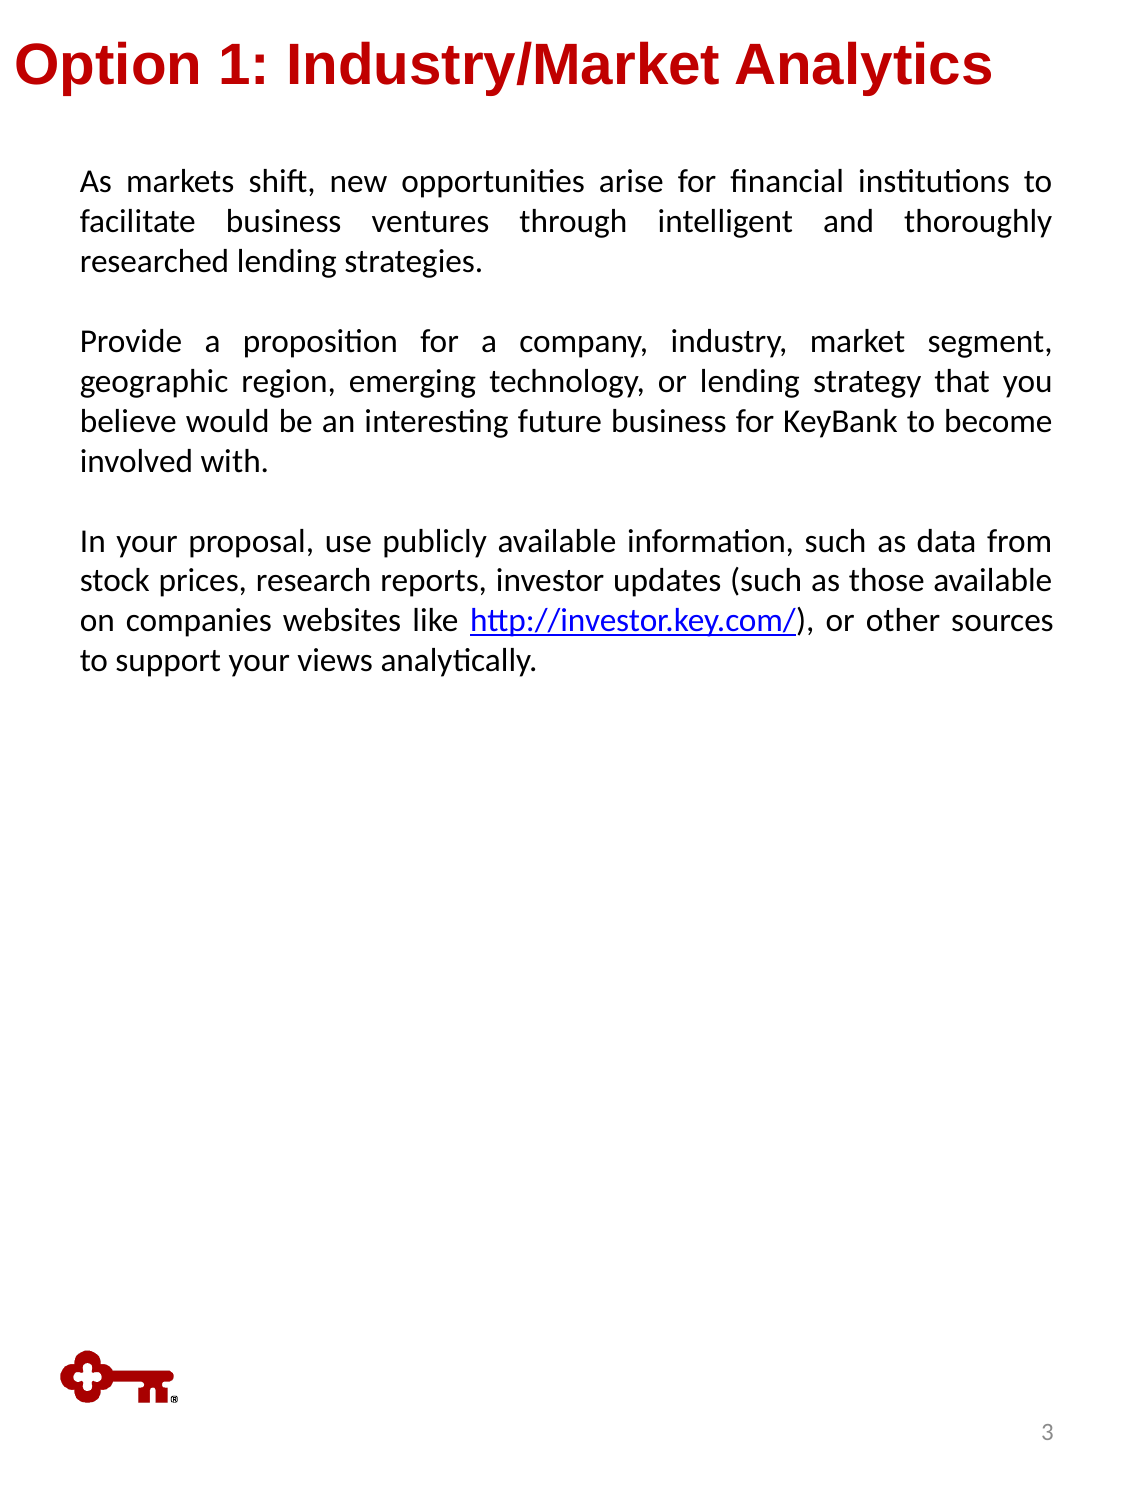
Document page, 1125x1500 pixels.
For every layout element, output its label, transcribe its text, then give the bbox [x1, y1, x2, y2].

picture [60, 1349, 178, 1404]
text_box As markets shift, new opportunities arise for financial institutions to facilitate business ventures through intelligent and thoroughly researched lending strategies. Provide a proposition for a company, industry, market segment, geographic region, emerging technology, or lending strategy that you believe would be an interesting future business for KeyBank to become involved with. In your proposal, use publicly available information, such as data from stock prices, research reports, investor updates (such as those available on companies websites like http://investor.key.com/), or other sources to support your views analytically. [65, 152, 1069, 886]
slide_number 3 [806, 1390, 1069, 1471]
text_box Option 1: Industry/Market Analytics [0, 19, 1088, 104]
